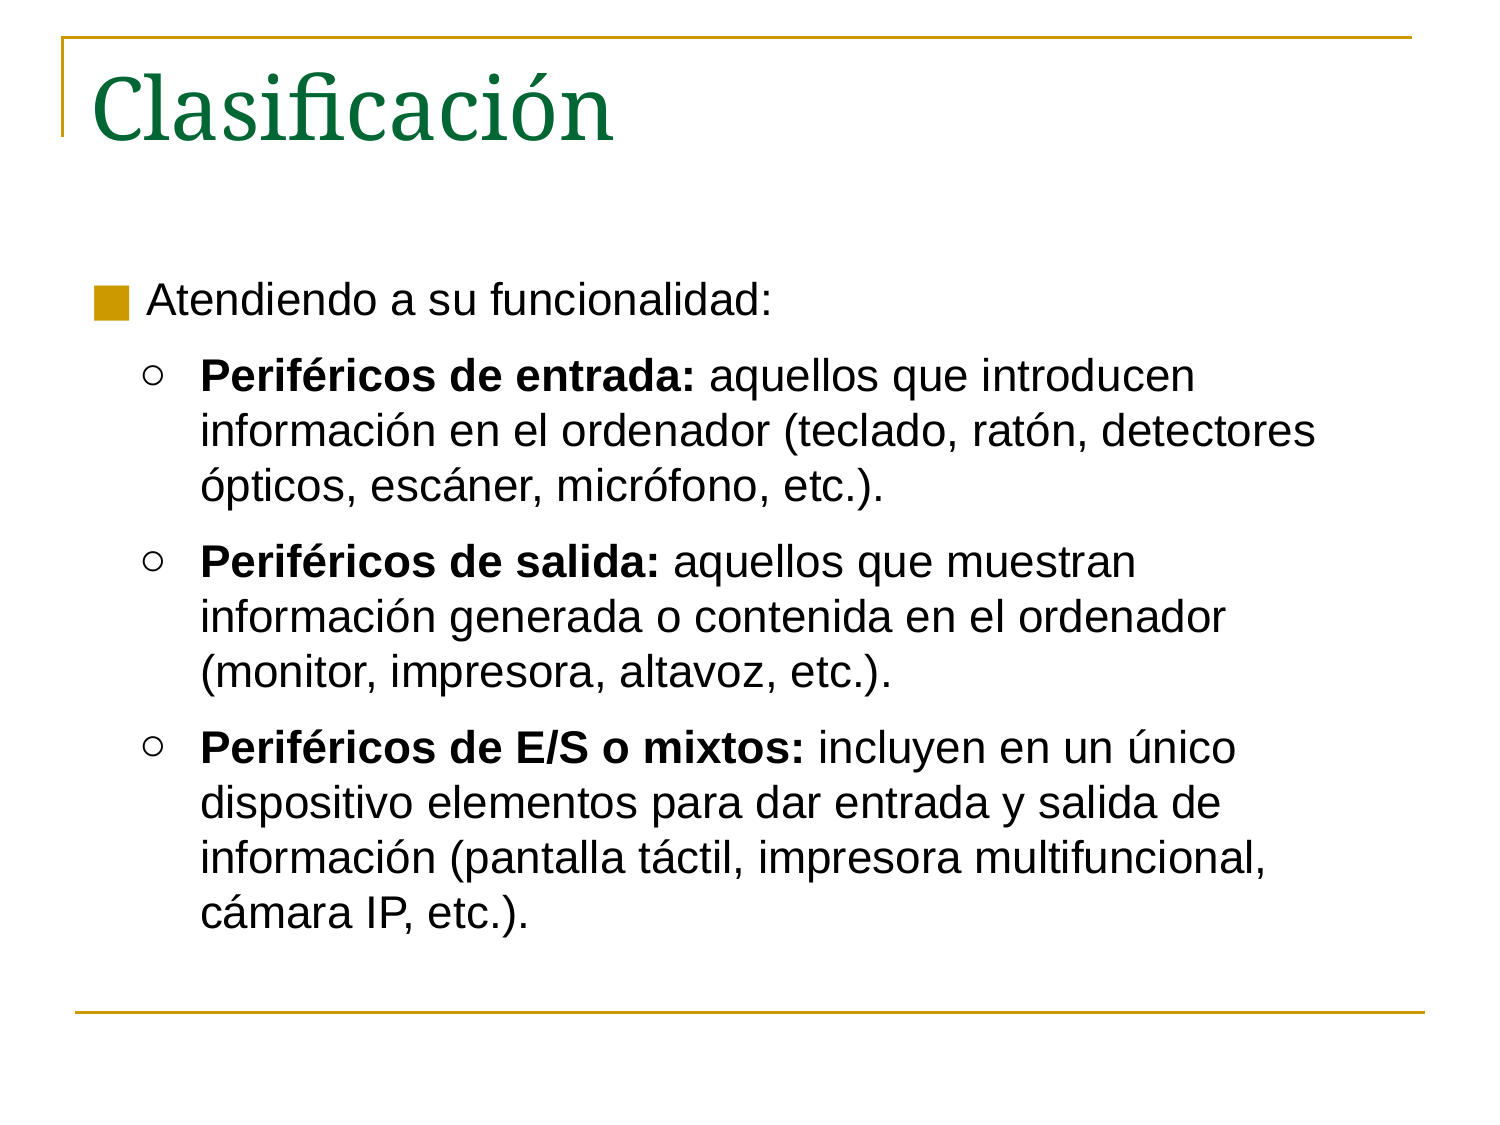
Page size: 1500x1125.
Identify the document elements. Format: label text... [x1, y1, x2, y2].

list Atendiendo a su funcionalidad: Periféricos de entrada: aquellos que introducen información en el ordenador (teclado, ratón, detectores ópticos, escáner, micrófono, etc.). Periféricos de salida: aquellos que muestran información generada o contenida en el ordenador (monitor, impresora, altavoz, etc.). Periféricos de E/S o mixtos: incluyen en un único dispositivo elementos para dar entrada y salida de información (pantalla táctil, impresora multifuncional, cámara IP, etc.). [75, 262, 1400, 1006]
title Clasificación [75, 45, 1425, 233]
